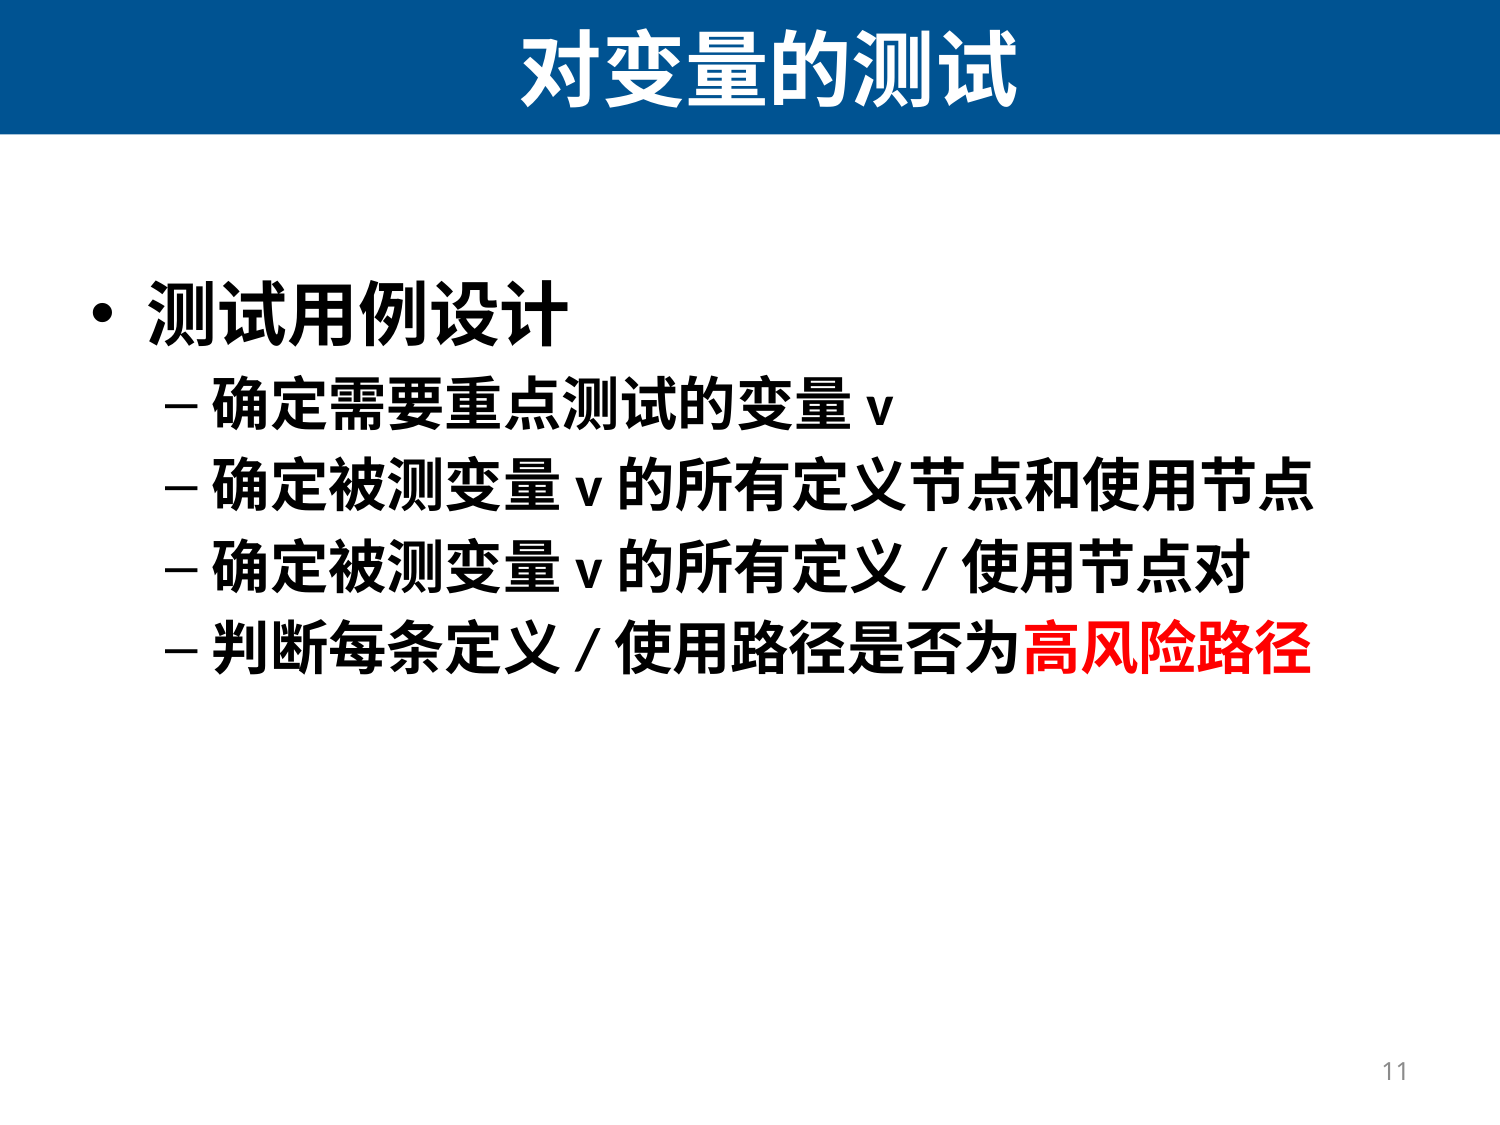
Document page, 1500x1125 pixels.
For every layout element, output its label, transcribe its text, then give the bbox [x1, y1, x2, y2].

slide_number 11 [1074, 1042, 1425, 1103]
title 对变量的测试 [0, 0, 1500, 135]
list 测试用例设计 确定需要重点测试的变量v 确定被测变量v的所有定义节点和使用节点 确定被测变量v的所有定义/使用节点对 判断每条定义/使用路径是否为高风险路径 [75, 262, 1425, 1005]
